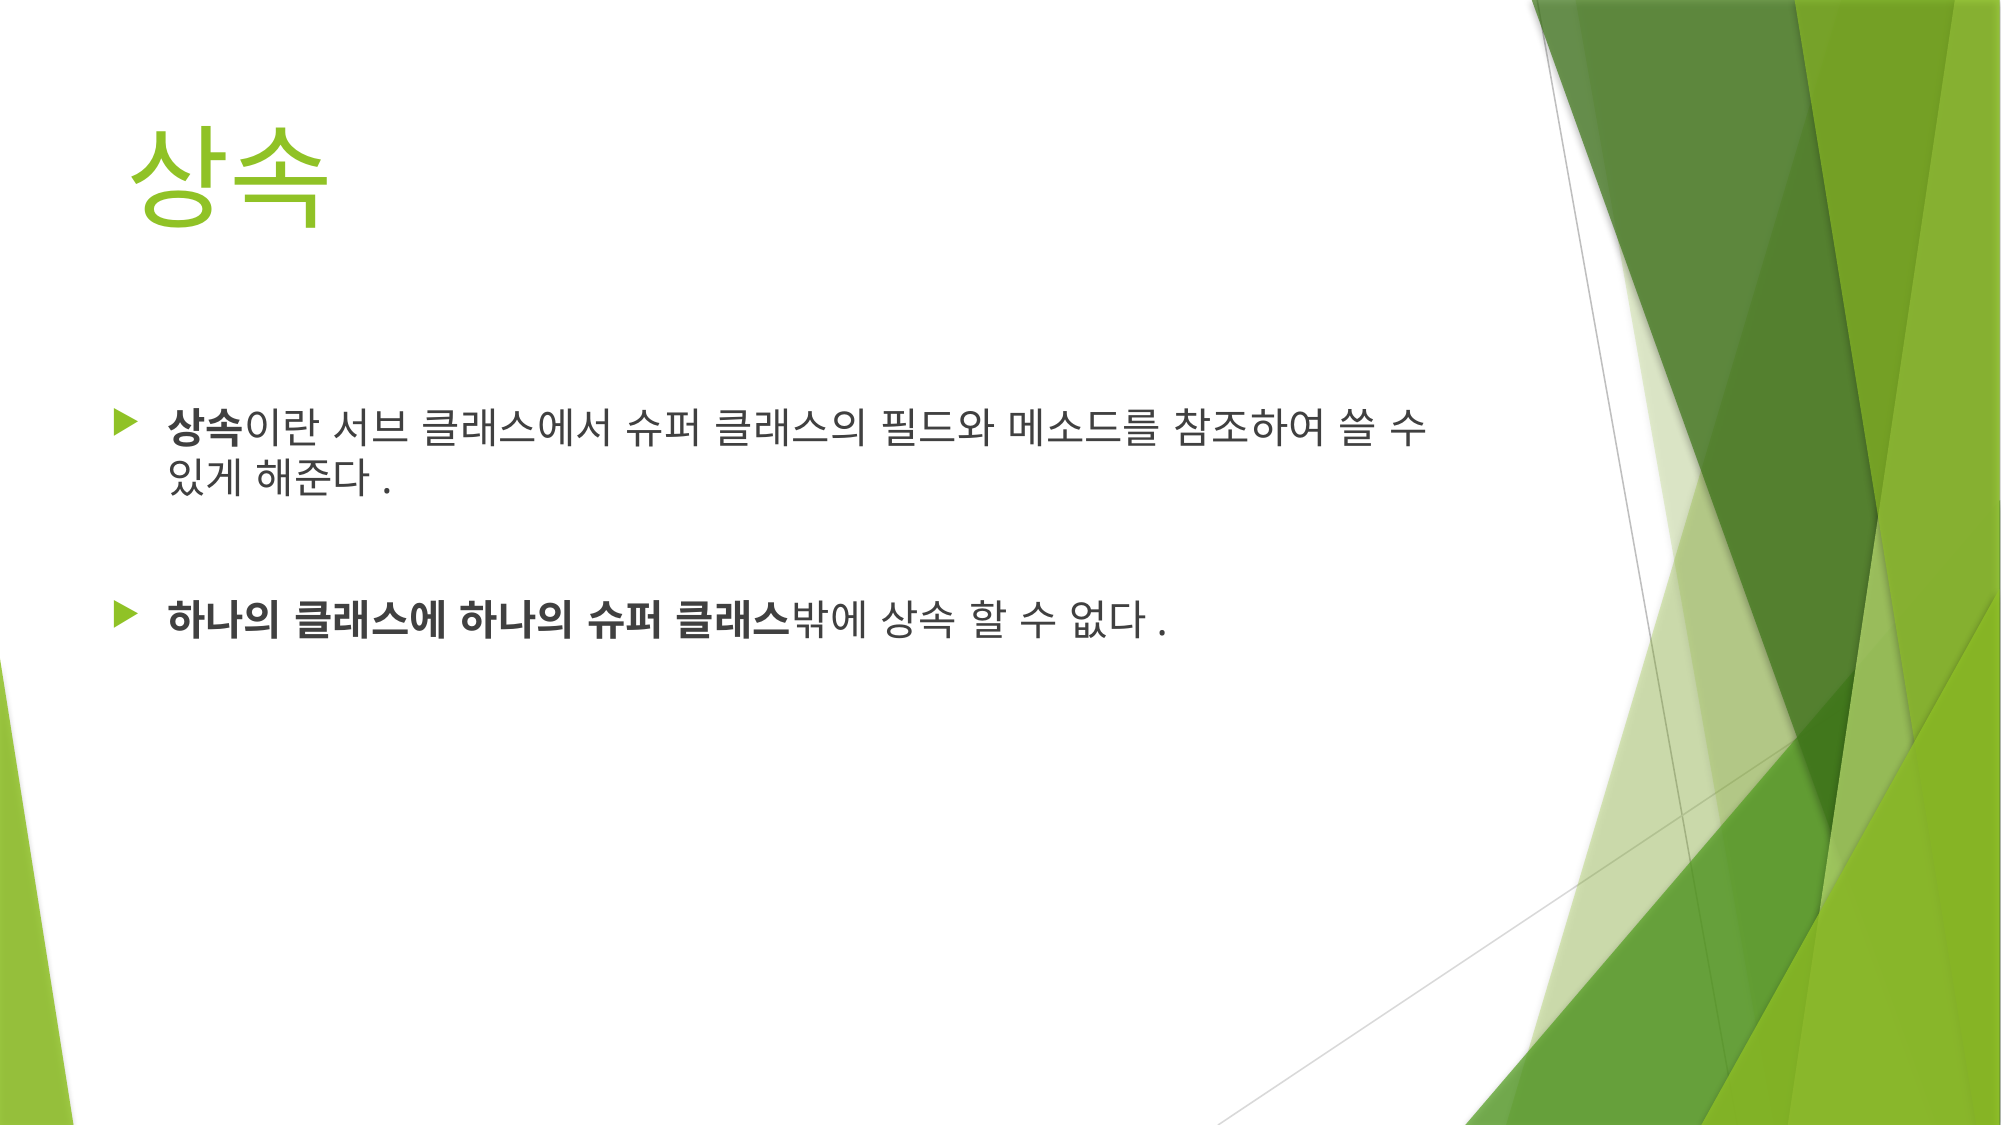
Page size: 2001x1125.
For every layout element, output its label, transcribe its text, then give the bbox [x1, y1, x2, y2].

list 상속이란 서브 클래스에서 슈퍼 클래스의 필드와 메소드를 참조하여 쓸 수 있게 해준다. 하나의 클래스에 하나의 슈퍼 클래스밖에 상속 할 수 없다. [95, 328, 1507, 965]
title 상속 [111, 99, 1522, 287]
